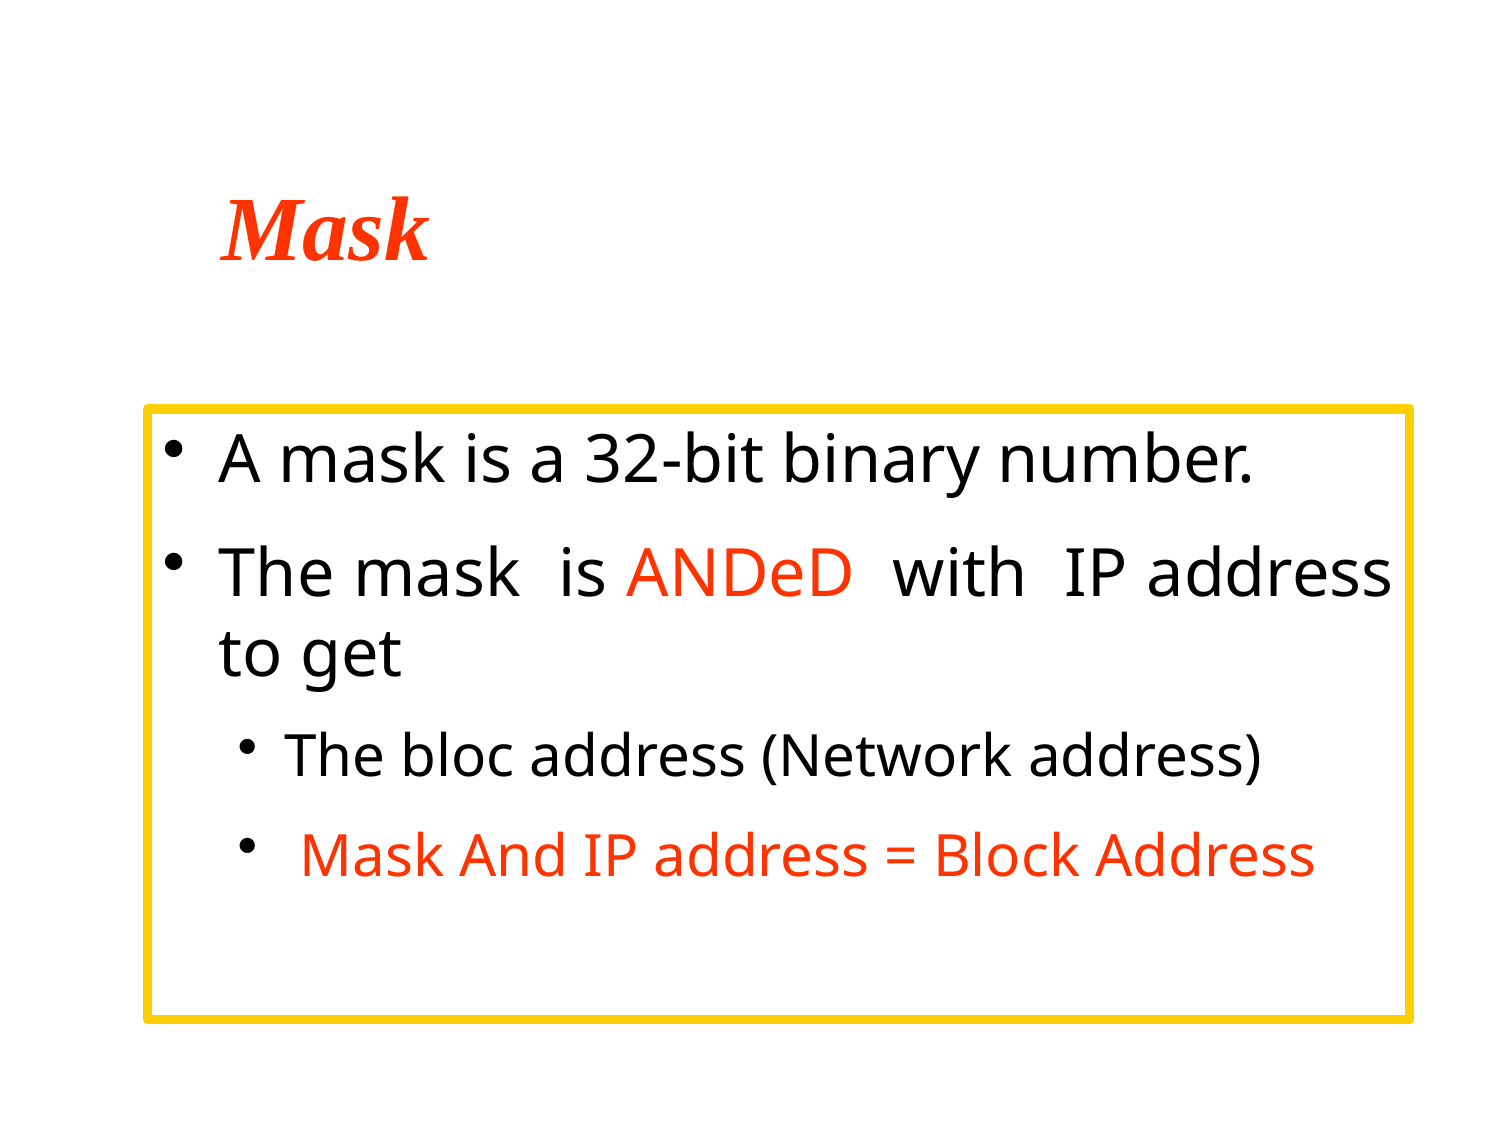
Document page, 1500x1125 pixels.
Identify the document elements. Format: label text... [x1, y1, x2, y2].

list A mask is a 32-bit binary number. The mask is ANDeD with IP address to get The bloc address (Network address) Mask And IP address = Block Address [147, 408, 1410, 1020]
text_box Mask [206, 160, 1032, 286]
